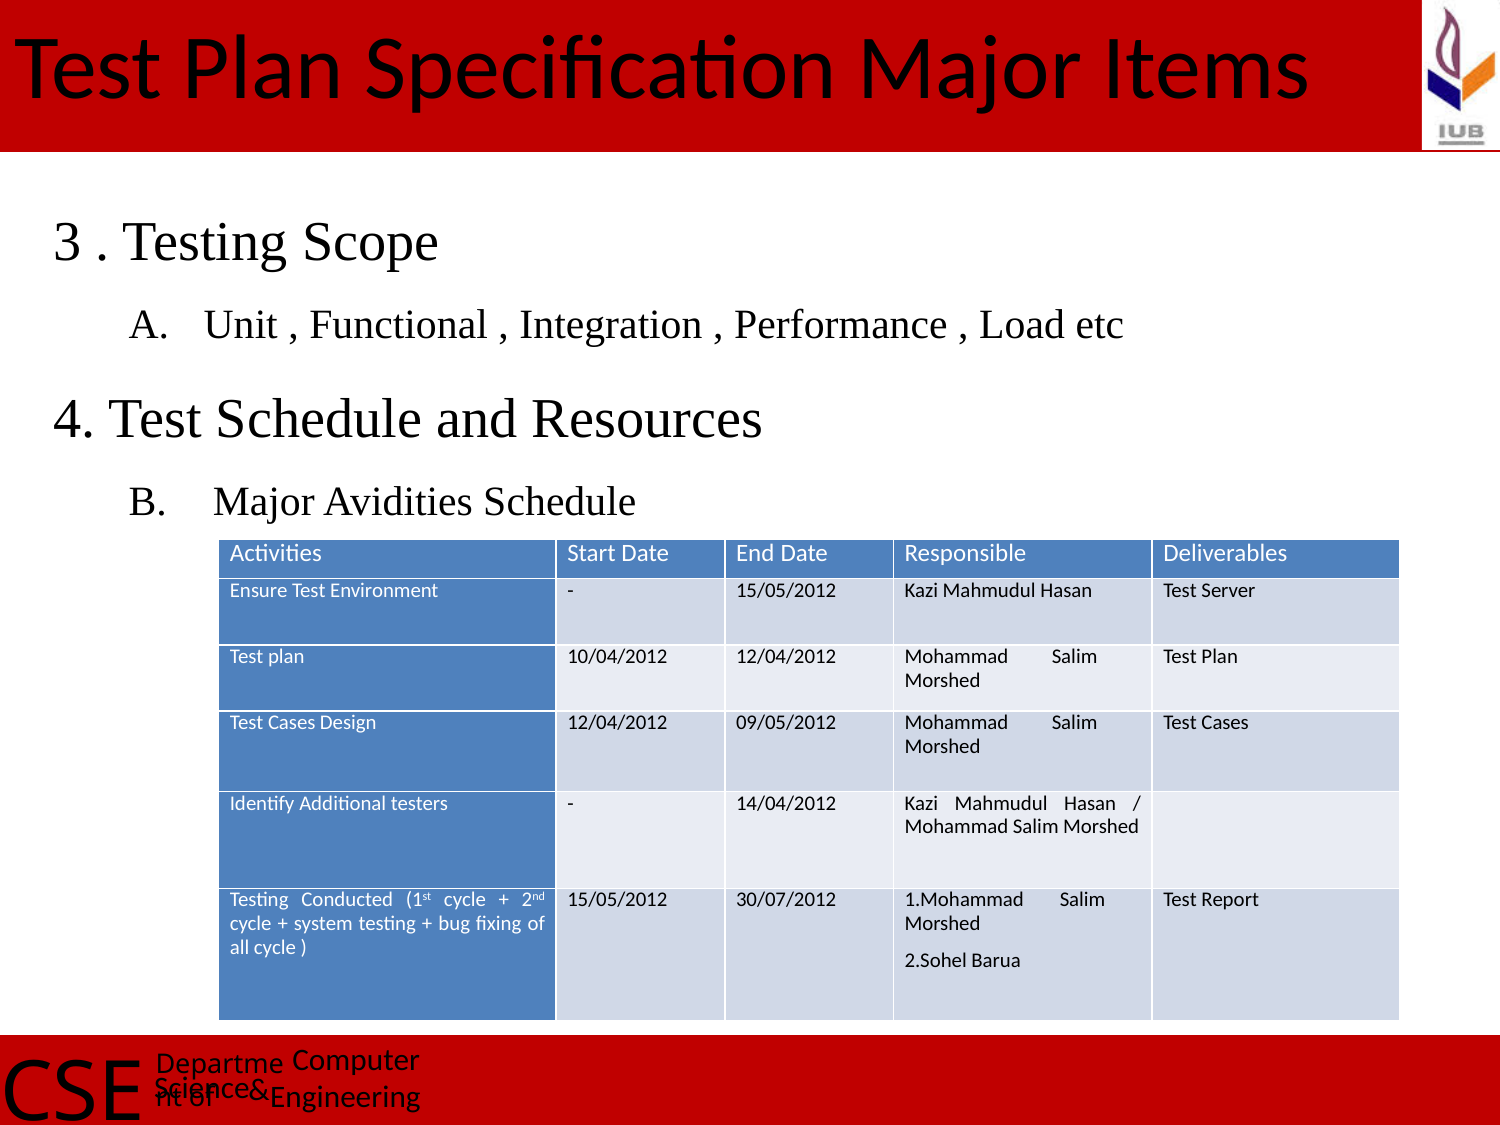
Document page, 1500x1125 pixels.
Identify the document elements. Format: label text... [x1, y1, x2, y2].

table_header Responsible [894, 540, 1151, 578]
table_header Activities [219, 540, 555, 578]
table_cell Test Report [1153, 889, 1399, 1020]
table_cell - [557, 792, 724, 888]
table_header End Date [726, 540, 893, 578]
table_cell Test Cases [1153, 712, 1399, 791]
table_cell - [557, 579, 724, 644]
table_cell Test Plan [1153, 646, 1399, 710]
table_cell Ensure Test Environment [219, 579, 555, 644]
table_cell 09/05/2012 [726, 712, 893, 791]
text_box 3 . Testing Scope Unit , Functional , Integration , Performance , Load etc 4. Test Schedule and Resources Major Avidities Schedule [38, 163, 1400, 681]
table_cell Test Cases Design [219, 712, 555, 791]
table_cell 12/04/2012 [557, 712, 724, 791]
table_cell Identify Additional testers [219, 792, 555, 888]
table_cell 15/05/2012 [557, 889, 724, 1020]
table_cell 1.Mohammad Salim Morshed 2.Sohel Barua [894, 889, 1151, 1020]
table_cell 30/07/2012 [726, 889, 893, 1020]
table_cell Testing Conducted (1st cycle + 2nd cycle + system testing + bug fixing of all cycle ) [219, 889, 555, 1020]
table_cell Mohammad Salim Morshed [894, 646, 1151, 710]
table_cell Mohammad Salim Morshed [894, 712, 1151, 791]
table_cell 12/04/2012 [726, 646, 893, 710]
table_header Deliverables [1153, 540, 1399, 578]
table_cell Test Server [1153, 579, 1399, 644]
table_cell 14/04/2012 [726, 792, 893, 888]
table_cell 10/04/2012 [557, 646, 724, 710]
picture [1421, 0, 1500, 150]
text_box Test Plan Specification Major Items [0, 0, 1462, 127]
table_cell 15/05/2012 [726, 579, 893, 644]
table_header Start Date [557, 540, 724, 578]
table_cell [1153, 792, 1399, 888]
table_cell Kazi Mahmudul Hasan [894, 579, 1151, 644]
table_cell Kazi Mahmudul Hasan / Mohammad Salim Morshed [894, 792, 1151, 888]
table_cell Test plan [219, 646, 555, 710]
